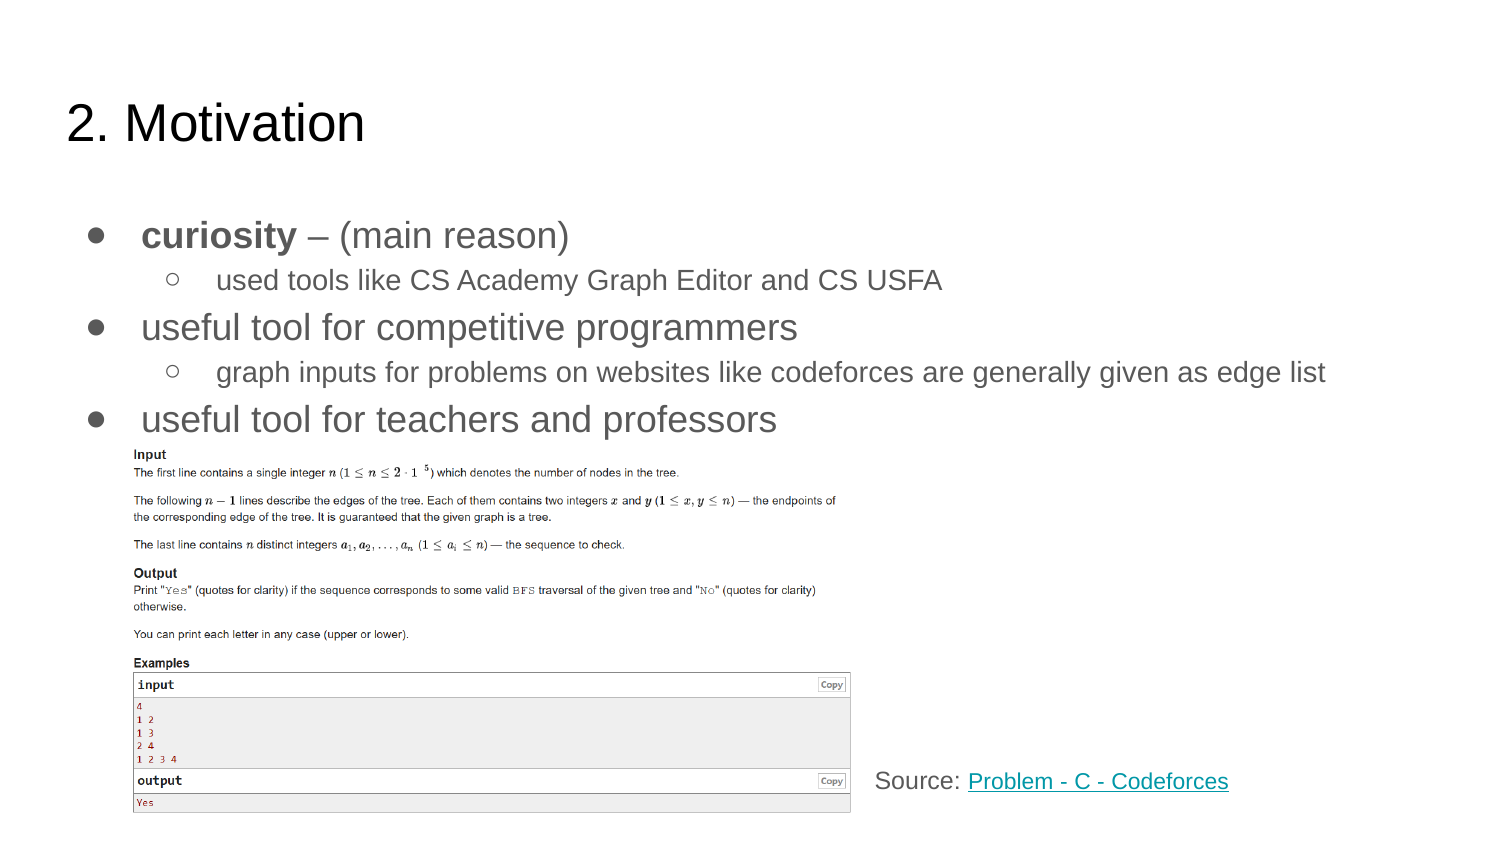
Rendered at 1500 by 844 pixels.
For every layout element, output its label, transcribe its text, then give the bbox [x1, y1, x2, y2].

text_box Source: Problem - C - Codeforces [864, 749, 1309, 815]
picture [122, 443, 860, 822]
list curiosity – (main reason) used tools like CS Academy Graph Editor and CS USFA useful tool for competitive programmers graph inputs for problems on websites like codeforces are generally given as edge list useful tool for teachers and professors [51, 189, 1449, 750]
title 2. Motivation [51, 72, 1449, 167]
